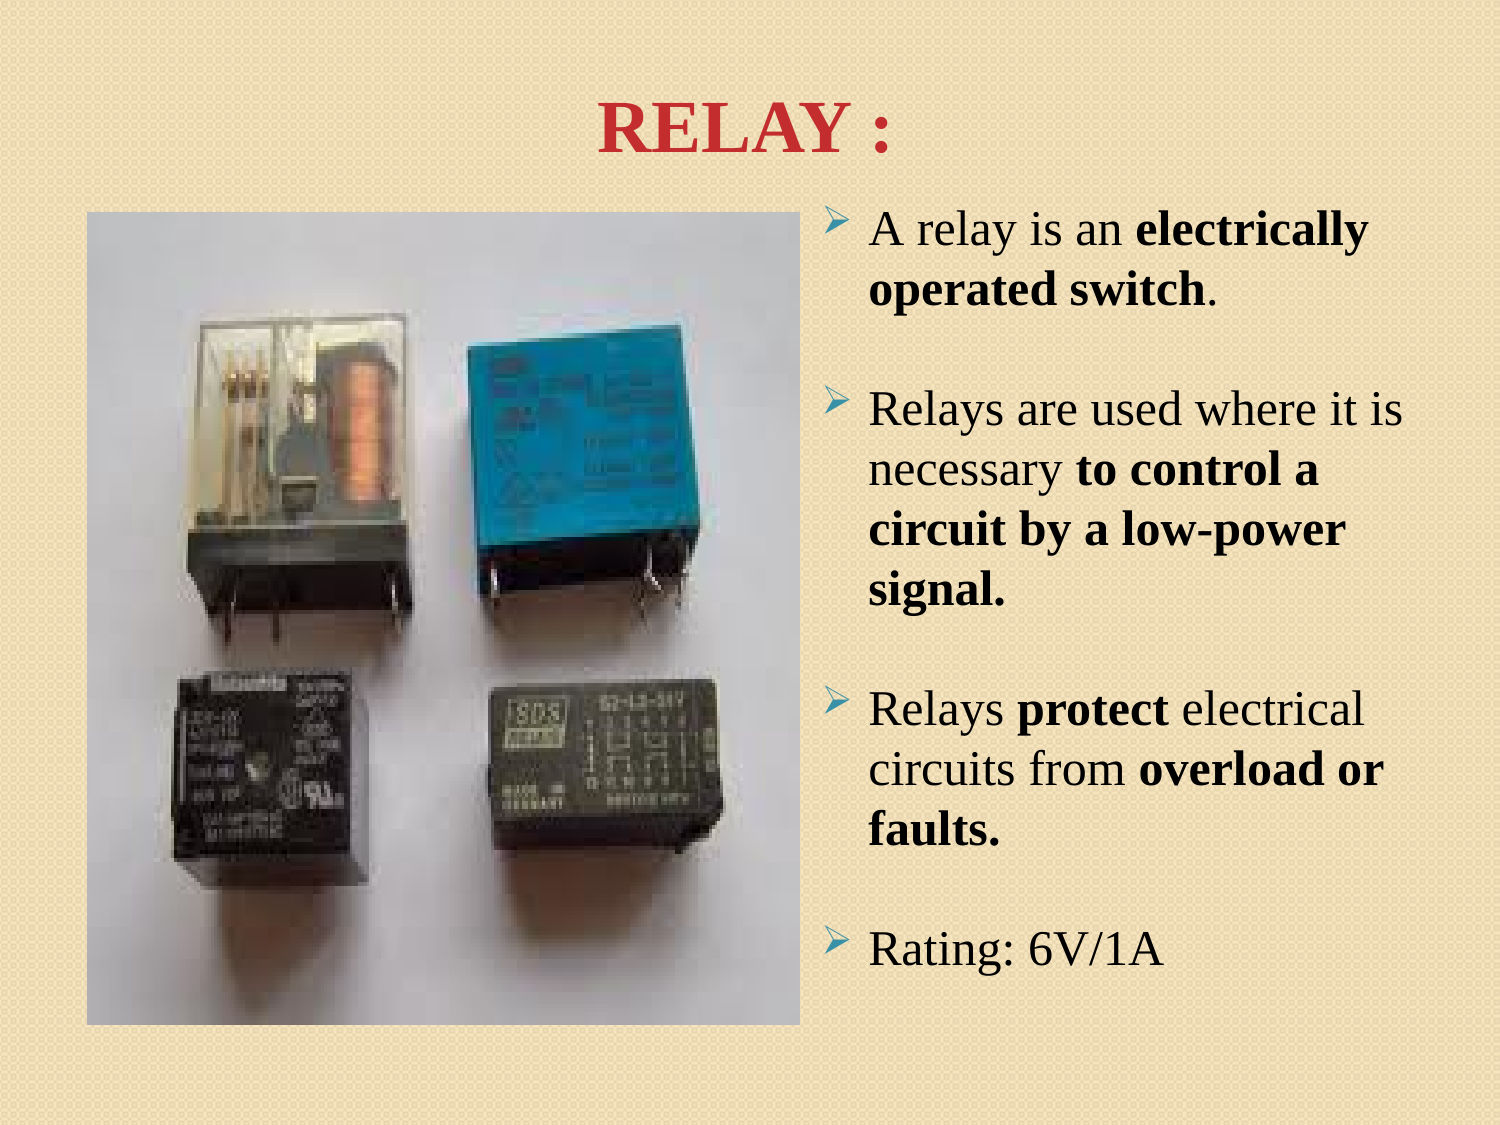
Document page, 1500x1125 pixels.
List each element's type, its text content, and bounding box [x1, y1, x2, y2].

picture [87, 212, 801, 1026]
list A relay is an electrically operated switch. Relays are used where it is necessary to control a circuit by a low-power signal. Relays protect electrical circuits from overload or faults. Rating: 6V/1A [806, 187, 1440, 966]
title Relay : [282, 50, 1188, 175]
